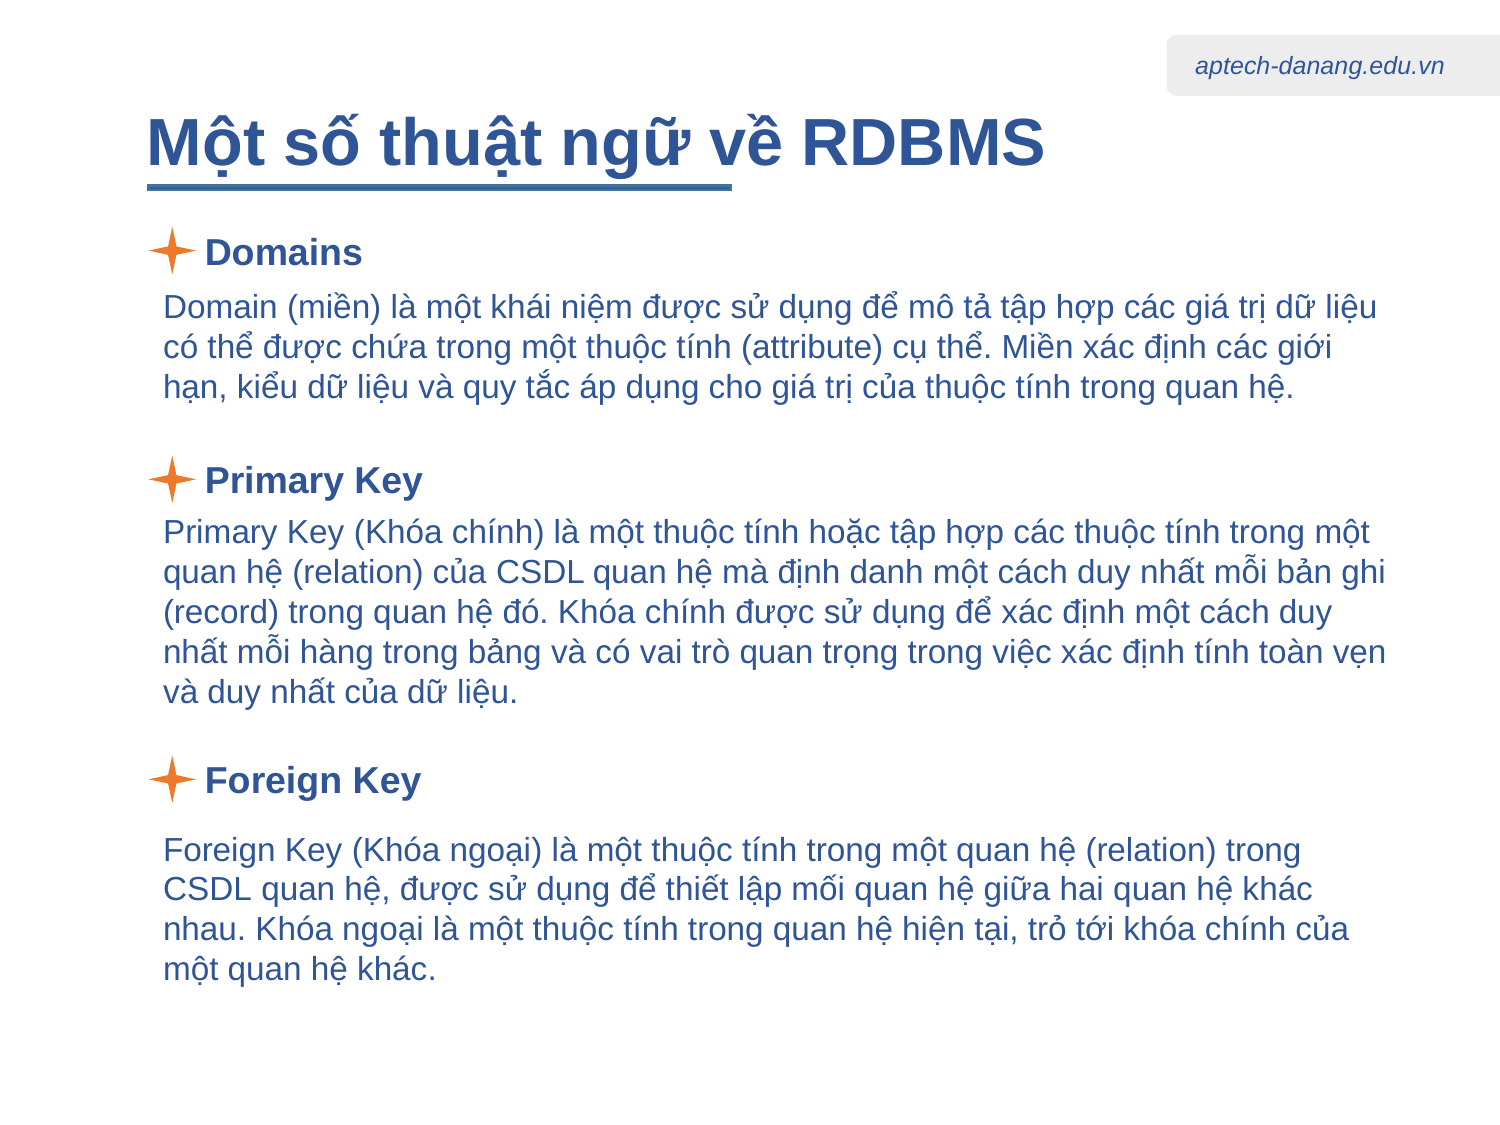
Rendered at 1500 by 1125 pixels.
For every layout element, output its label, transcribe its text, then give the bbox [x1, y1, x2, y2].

text_box [148, 226, 197, 275]
text_box Domain (miền) là một khái niệm được sử dụng để mô tả tập hợp các giá trị dữ liệu có thể được chứa trong một thuộc tính (attribute) cụ thể. Miền xác định các giới hạn, kiểu dữ liệu và quy tắc áp dụng cho giá trị của thuộc tính trong quan hệ. [148, 277, 1408, 413]
text_box Primary Key [190, 448, 1034, 509]
text_box Domains [190, 220, 1034, 281]
text_box [148, 455, 197, 504]
text_box Một số thuật ngữ về RDBMS [132, 91, 1202, 186]
text_box [147, 184, 732, 191]
text_box Foreign Key [190, 748, 1034, 809]
text_box Foreign Key (Khóa ngoại) là một thuộc tính trong một quan hệ (relation) trong CSDL quan hệ, được sử dụng để thiết lập mối quan hệ giữa hai quan hệ khác nhau. Khóa ngoại là một thuộc tính trong quan hệ hiện tại, trỏ tới khóa chính của một quan hệ khác. [148, 820, 1408, 995]
text_box Primary Key (Khóa chính) là một thuộc tính hoặc tập hợp các thuộc tính trong một quan hệ (relation) của CSDL quan hệ mà định danh một cách duy nhất mỗi bản ghi (record) trong quan hệ đó. Khóa chính được sử dụng để xác định một cách duy nhất mỗi hàng trong bảng và có vai trò quan trọng trong việc xác định tính toàn vẹn và duy nhất của dữ liệu. [148, 503, 1408, 718]
text_box [148, 755, 197, 804]
